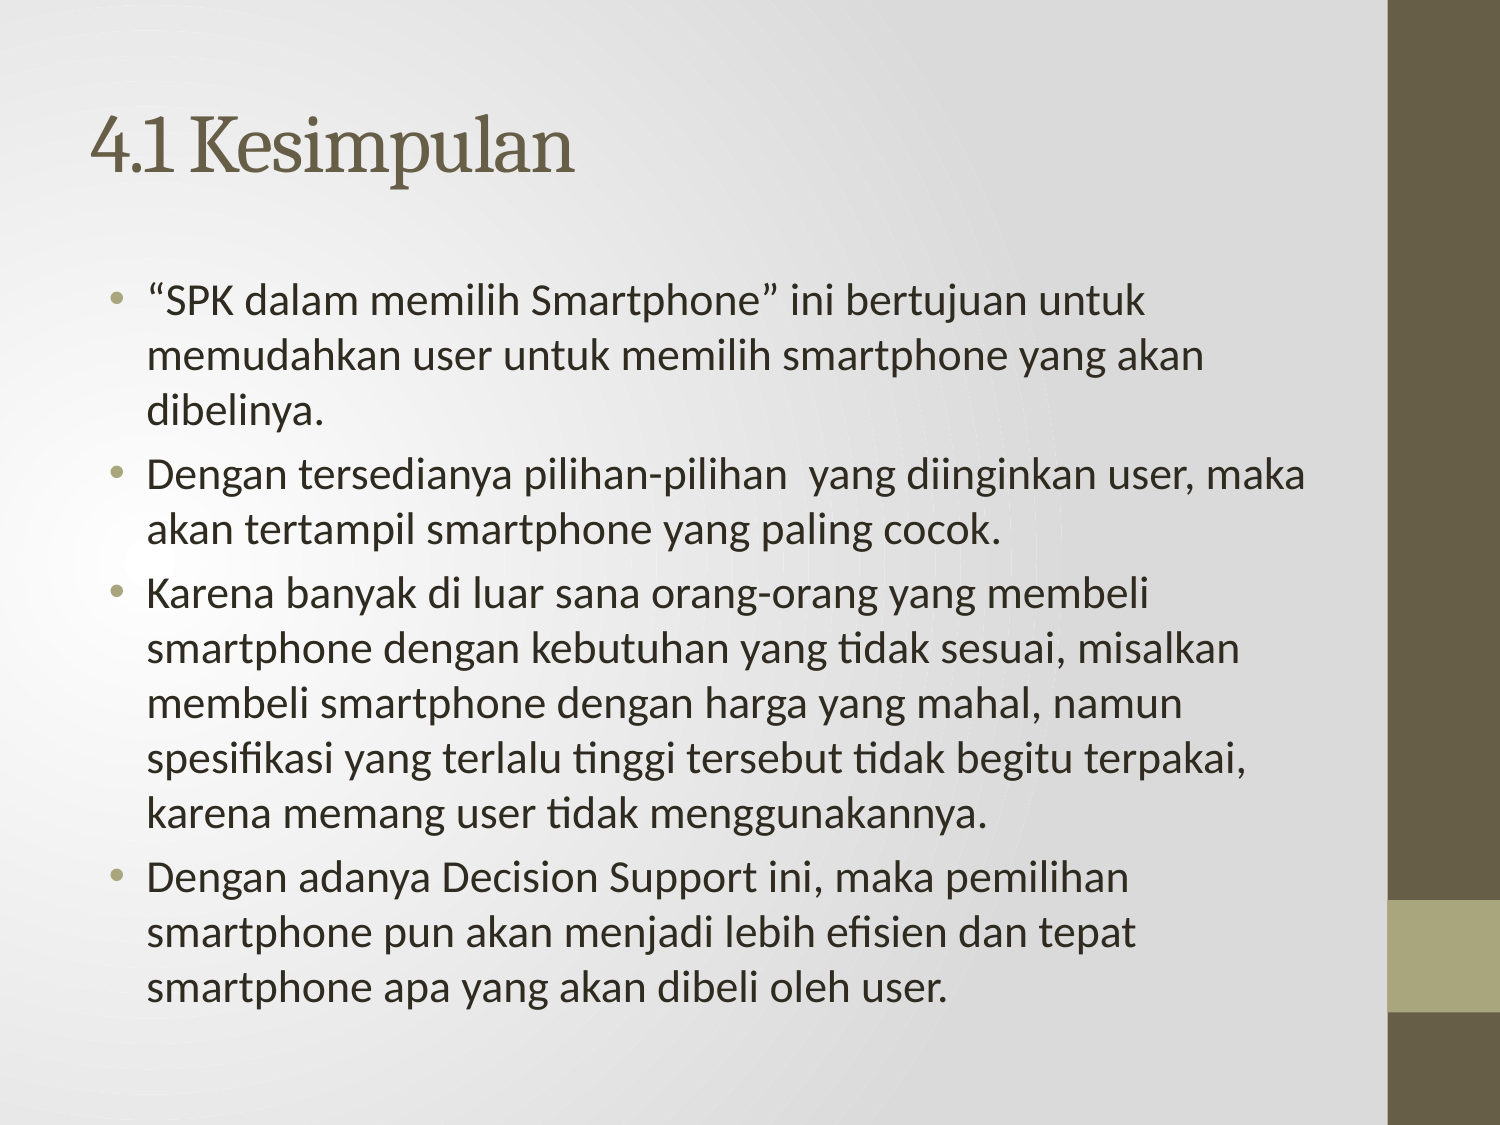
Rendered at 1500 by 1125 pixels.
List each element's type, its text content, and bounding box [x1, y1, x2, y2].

title 4.1 Kesimpulan [75, 45, 1325, 233]
list “SPK dalam memilih Smartphone” ini bertujuan untuk memudahkan user untuk memilih smartphone yang akan dibelinya. Dengan tersedianya pilihan-pilihan yang diinginkan user, maka akan tertampil smartphone yang paling cocok. Karena banyak di luar sana orang-orang yang membeli smartphone dengan kebutuhan yang tidak sesuai, misalkan membeli smartphone dengan harga yang mahal, namun spesifikasi yang terlalu tinggi tersebut tidak begitu terpakai, karena memang user tidak menggunakannya. Dengan adanya Decision Support ini, maka pemilihan smartphone pun akan menjadi lebih efisien dan tepat smartphone apa yang akan dibeli oleh user. [75, 262, 1325, 1050]
